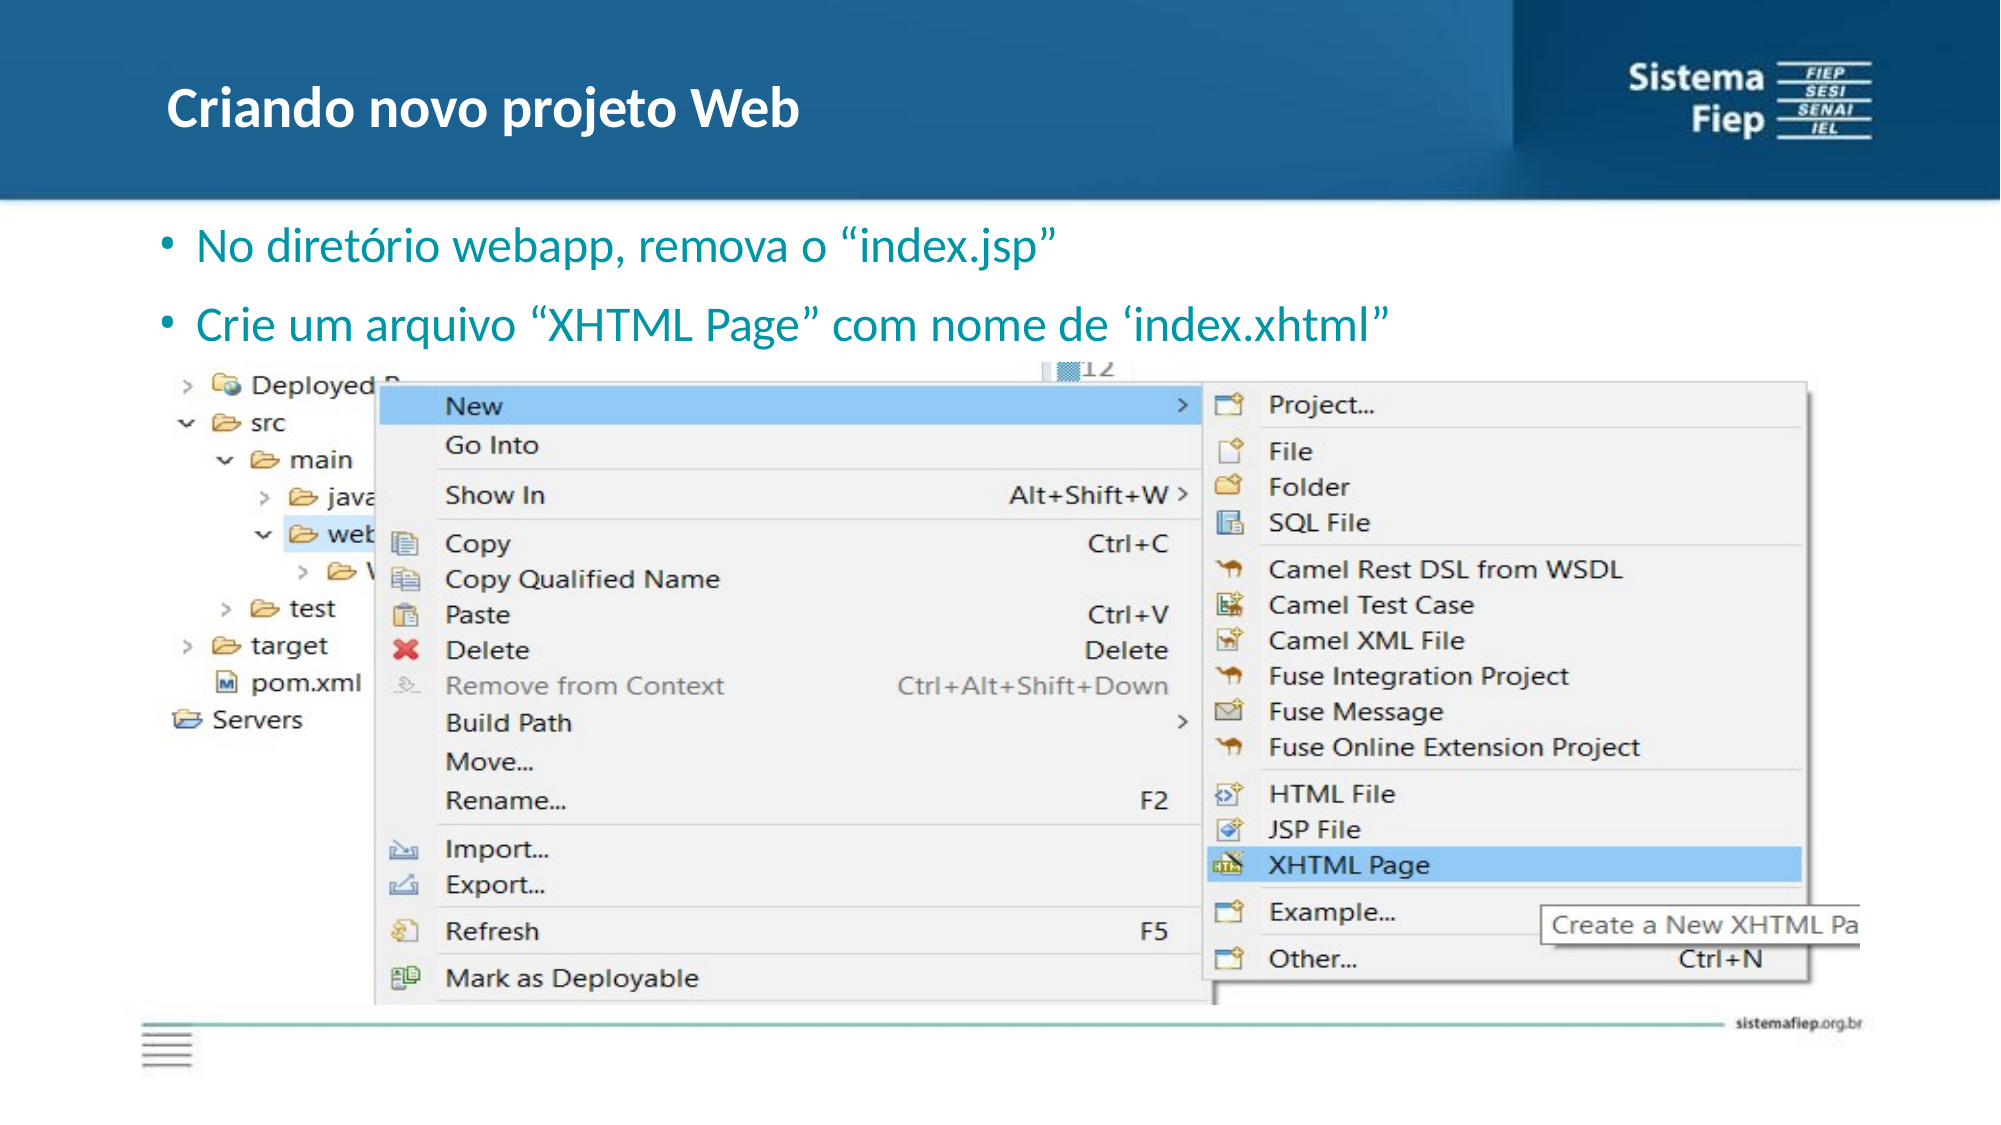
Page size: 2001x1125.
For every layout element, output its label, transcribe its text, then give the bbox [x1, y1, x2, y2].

picture [0, 0, 2000, 1078]
title Criando novo projeto Web [165, 66, 808, 191]
text_box No diretório webapp, remova o “index.jsp” Crie um arquivo “XHTML Page” com nome de ‘index.xhtml” [156, 191, 1400, 352]
